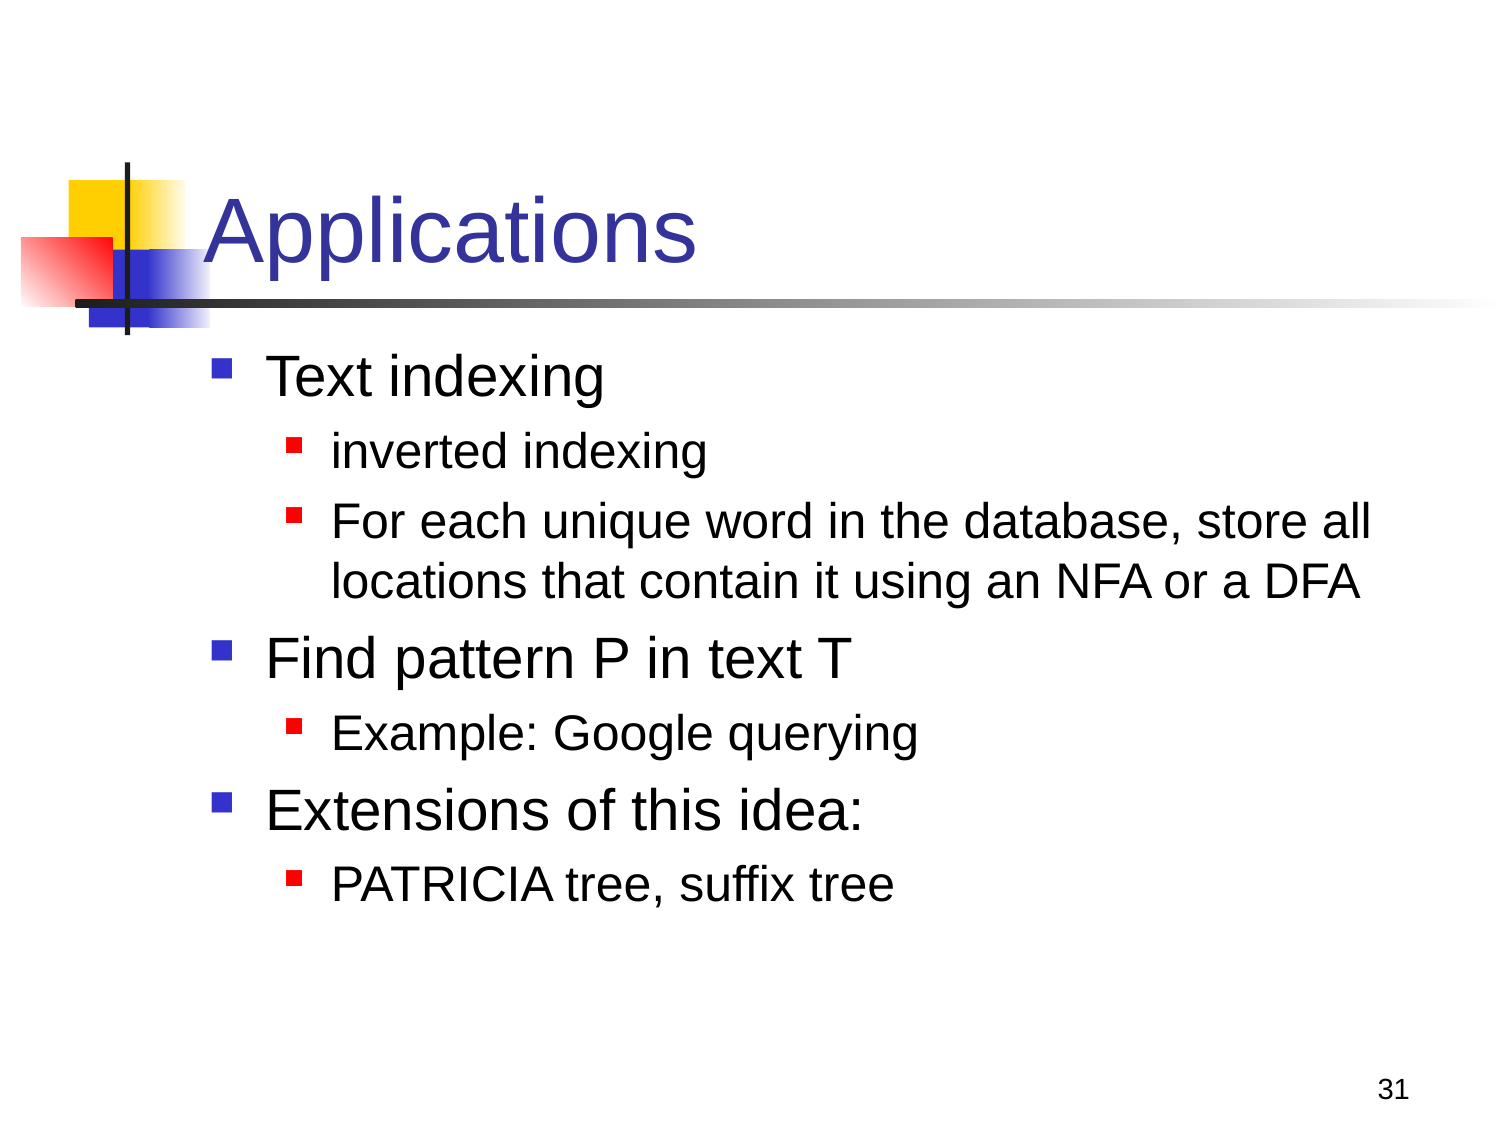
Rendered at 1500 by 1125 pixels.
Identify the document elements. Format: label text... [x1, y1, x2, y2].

list Text indexing inverted indexing For each unique word in the database, store all locations that contain it using an NFA or a DFA Find pattern P in text T Example: Google querying Extensions of this idea: PATRICIA tree, suffix tree [193, 330, 1470, 1007]
title Applications [188, 101, 1468, 289]
slide_number 31 [1112, 1037, 1426, 1113]
